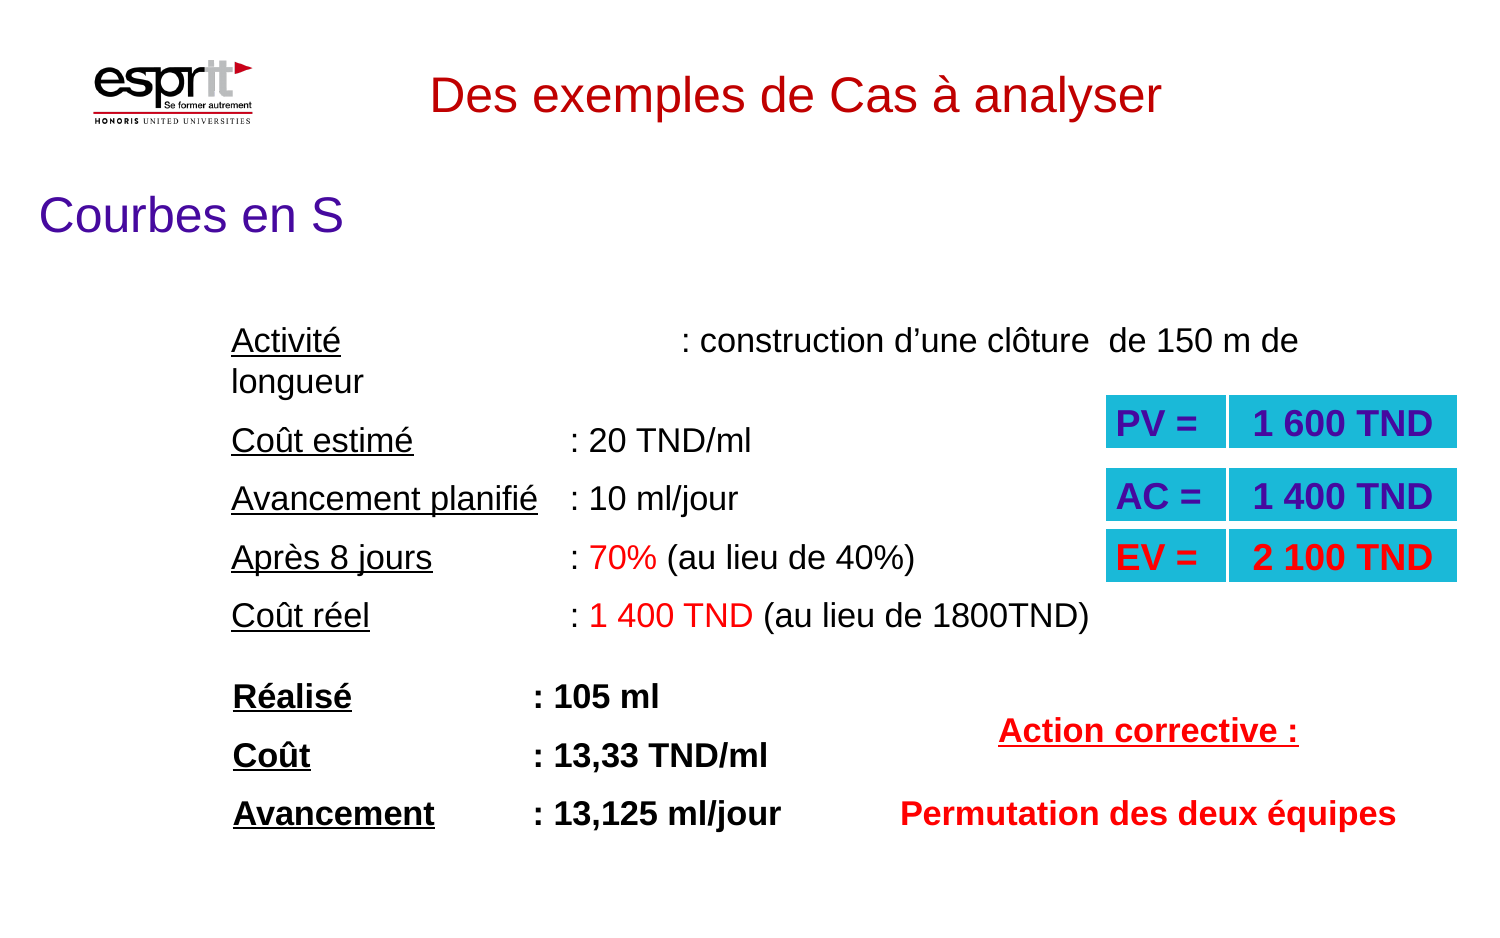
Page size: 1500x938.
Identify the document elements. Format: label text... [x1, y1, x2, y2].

title Courbes en S [38, 193, 395, 240]
text_box AC = [1104, 466, 1227, 523]
text_box Action corrective : Permutation des deux équipes [872, 702, 1425, 852]
text_box Des exemples de Cas à analyser [429, 44, 1381, 149]
text_box Réalisé : 105 ml Coût : 13,33 TND/ml Avancement : 13,125 ml/jour [221, 668, 847, 852]
text_box 1 600 TND [1227, 393, 1459, 450]
text_box EV = [1104, 527, 1227, 584]
text_box 2 100 TND [1227, 527, 1459, 584]
text_box Activité : construction d’une clôture de 150 m de longueur Coût estimé : 20 TND/ml Avancement planifié : 10 ml/jour Après 8 jours : 70% (au lieu de 40%) Coût réel : 1 400 TND (au lieu de 1800TND) [219, 312, 1423, 652]
text_box PV = [1104, 393, 1227, 450]
picture [72, 39, 272, 142]
text_box 1 400 TND [1227, 466, 1459, 523]
